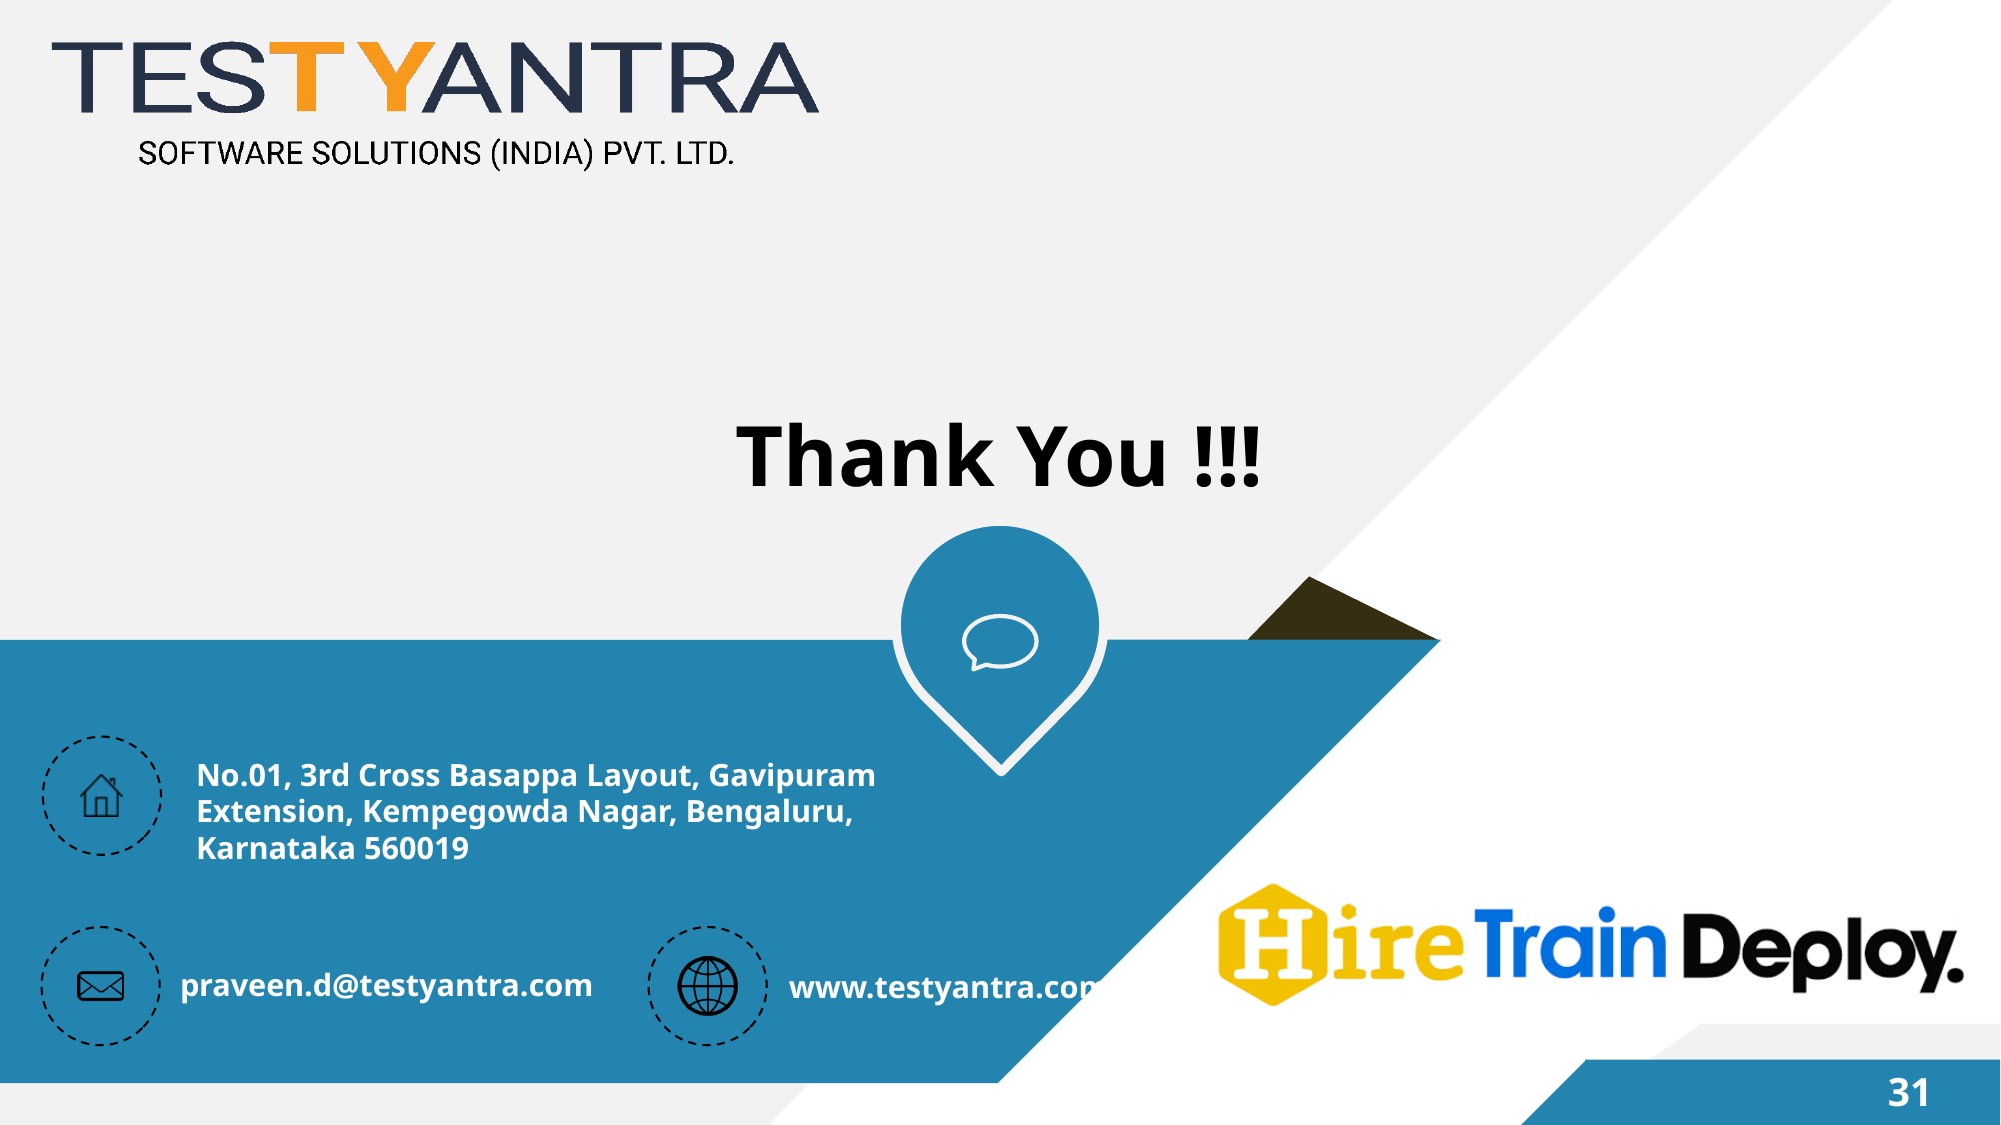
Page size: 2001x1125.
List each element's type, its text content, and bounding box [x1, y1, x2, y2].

picture [39, 0, 834, 200]
picture [1211, 878, 1977, 1012]
slide_number 30 [1844, 1059, 1977, 1125]
picture [80, 774, 123, 817]
